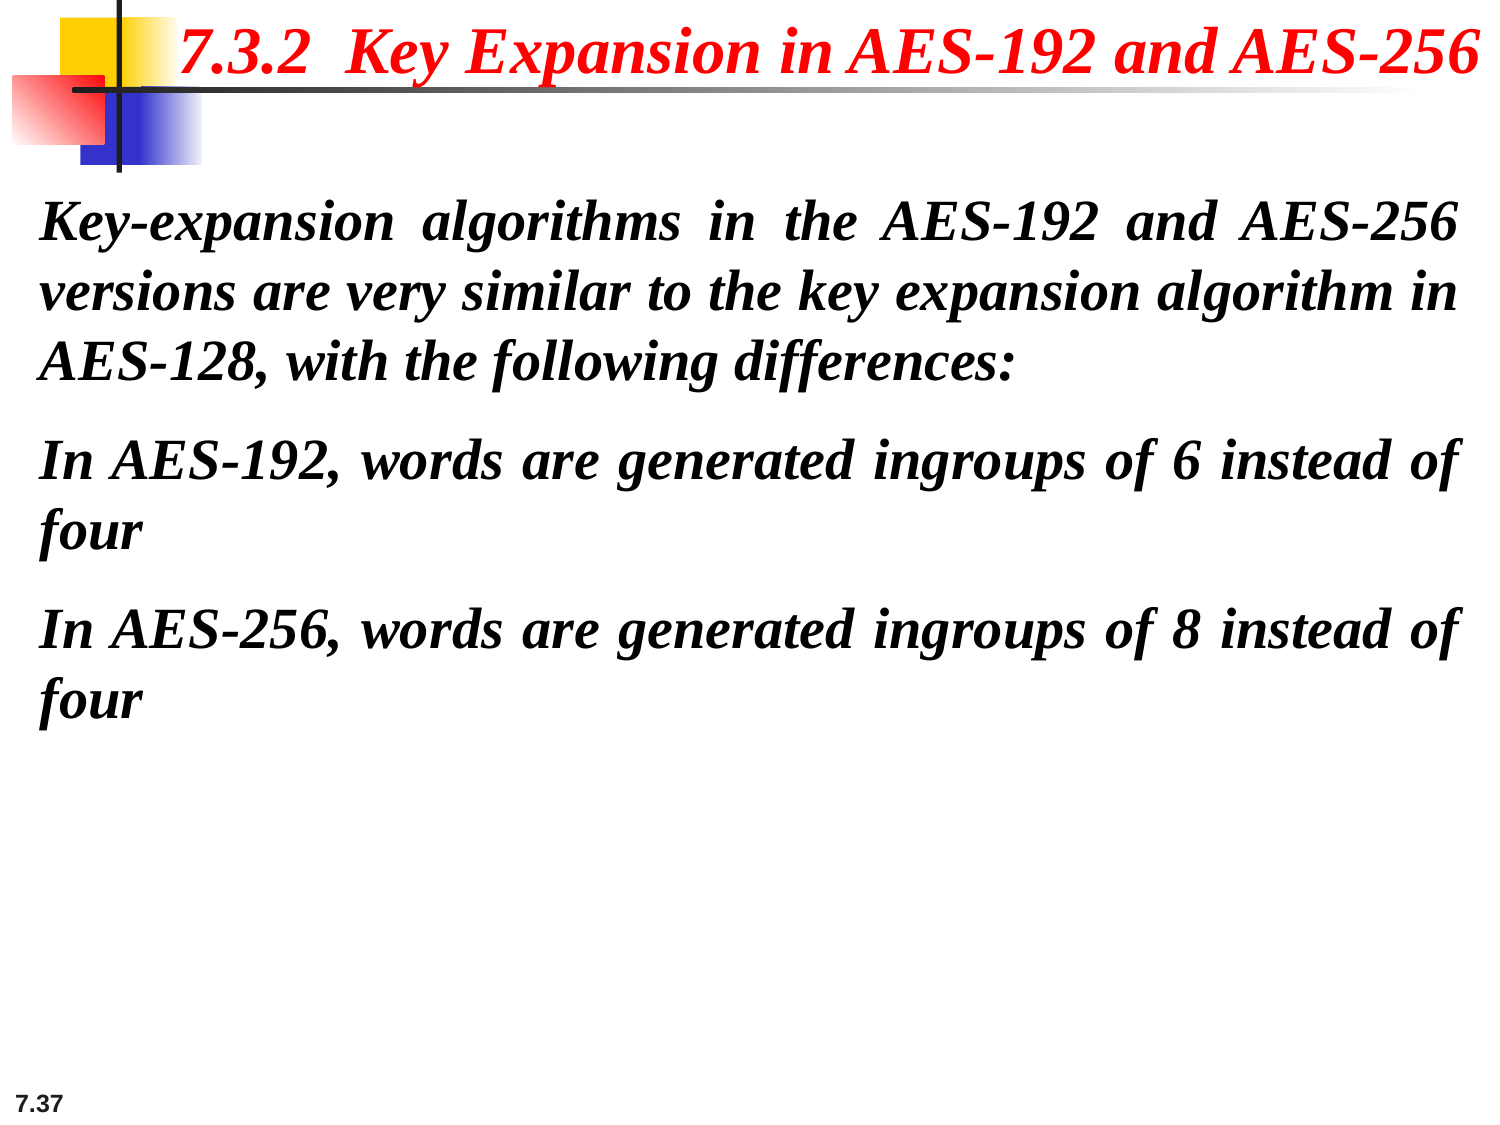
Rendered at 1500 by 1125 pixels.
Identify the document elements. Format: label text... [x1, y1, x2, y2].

text_box [80, 93, 116, 165]
text_box [122, 93, 141, 165]
text_box [122, 17, 163, 86]
text_box [116, 0, 122, 87]
text_box [72, 87, 163, 93]
slide_number 7.37 [0, 1050, 313, 1125]
text_box [60, 17, 116, 86]
text_box 7.3.2 Key Expansion in AES-192 and AES-256 [163, 0, 1498, 95]
text_box [141, 93, 202, 165]
text_box [116, 93, 122, 173]
text_box [12, 75, 105, 145]
text_box Key-expansion algorithms in the AES-192 and AES-256 versions are very similar to the key expansion algorithm in AES-128, with the following differences: In AES-192, words are generated ingroups of 6 instead of four In AES-256, words are generated ingroups of 8 instead of four [24, 174, 1475, 738]
